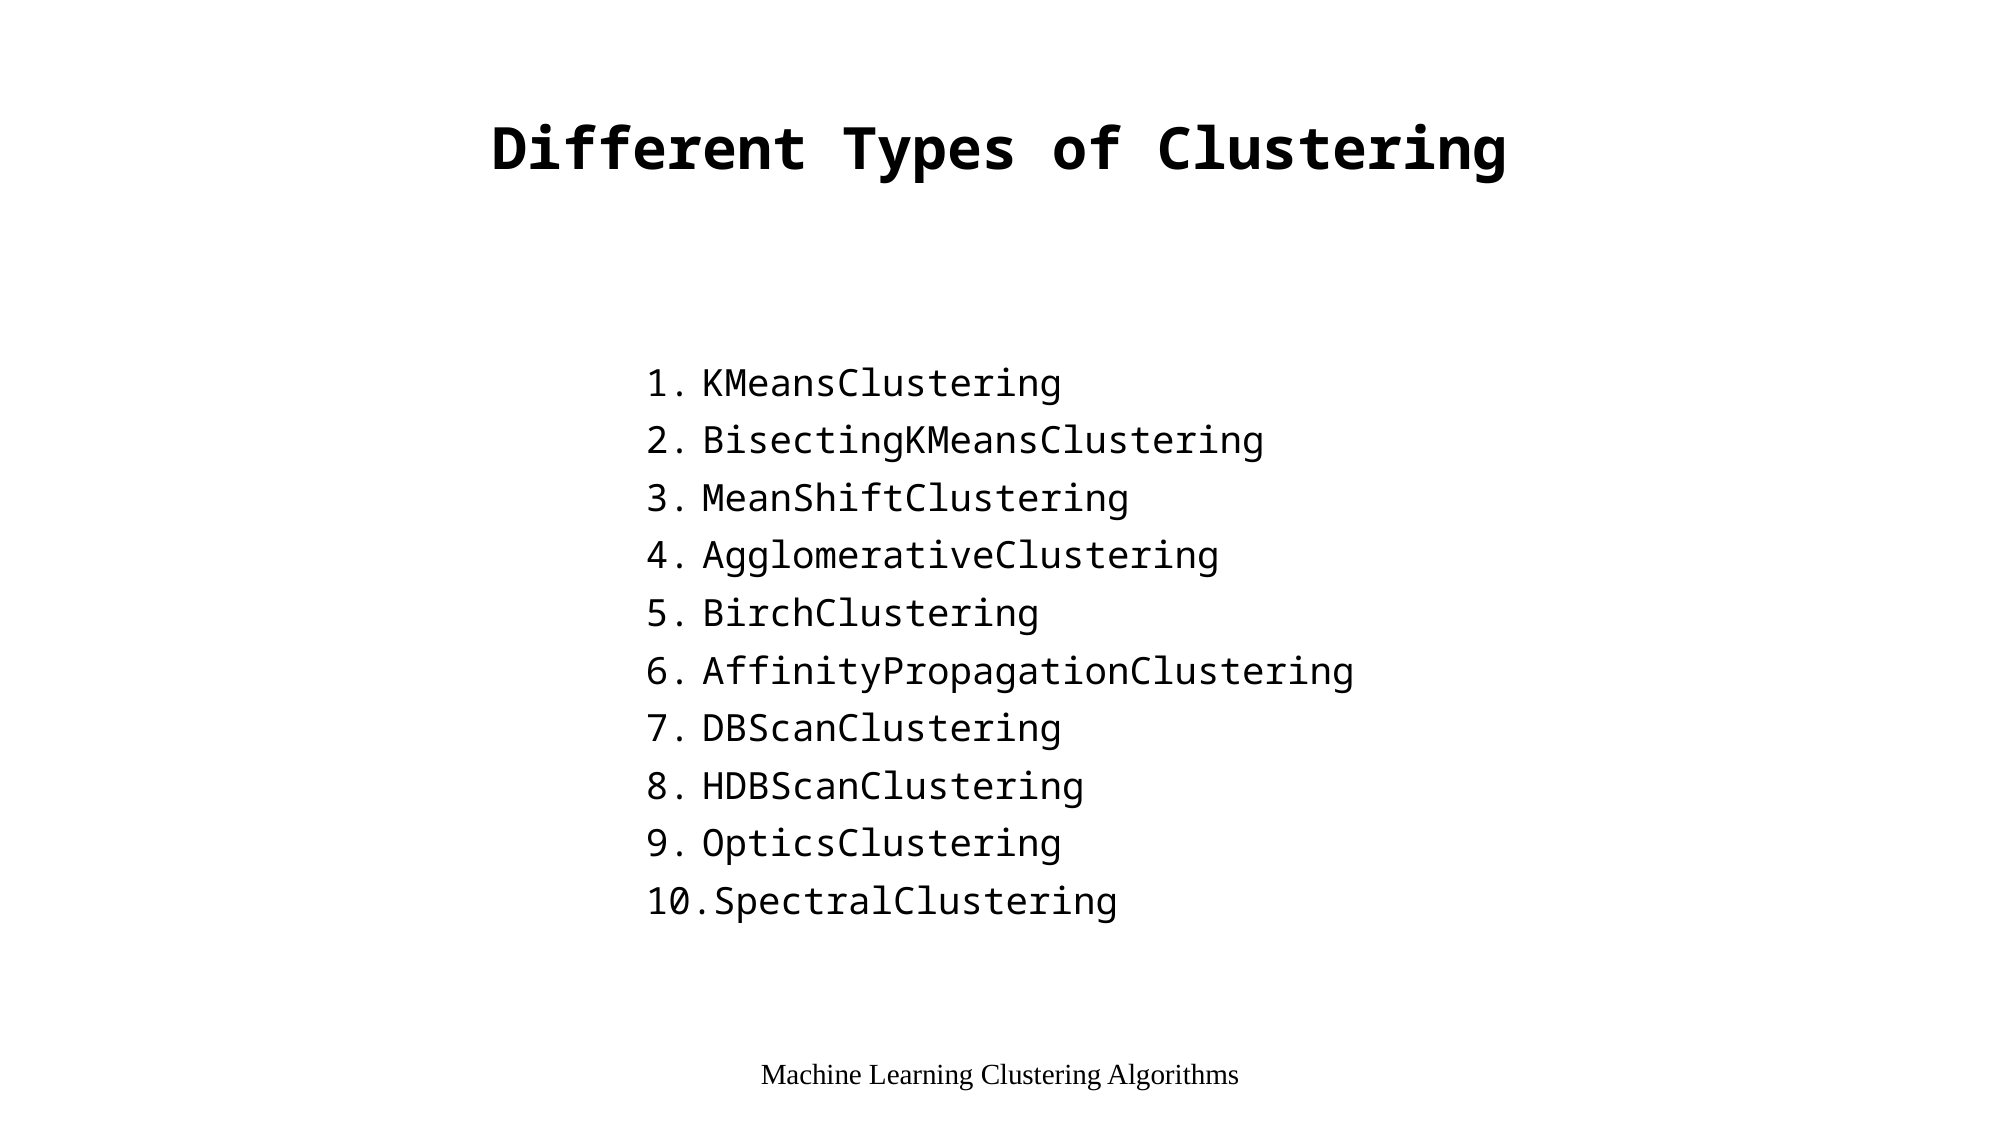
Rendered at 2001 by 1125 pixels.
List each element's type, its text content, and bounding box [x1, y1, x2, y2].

text_box KMeansClustering BisectingKMeansClustering MeanShiftClustering AgglomerativeClustering BirchClustering AffinityPropagationClustering DBScanClustering HDBScanClustering OpticsClustering SpectralClustering [631, 351, 1406, 929]
text_box Different Types of Clustering [477, 103, 1523, 189]
footer Machine Learning Clustering Algorithms [662, 1042, 1338, 1103]
